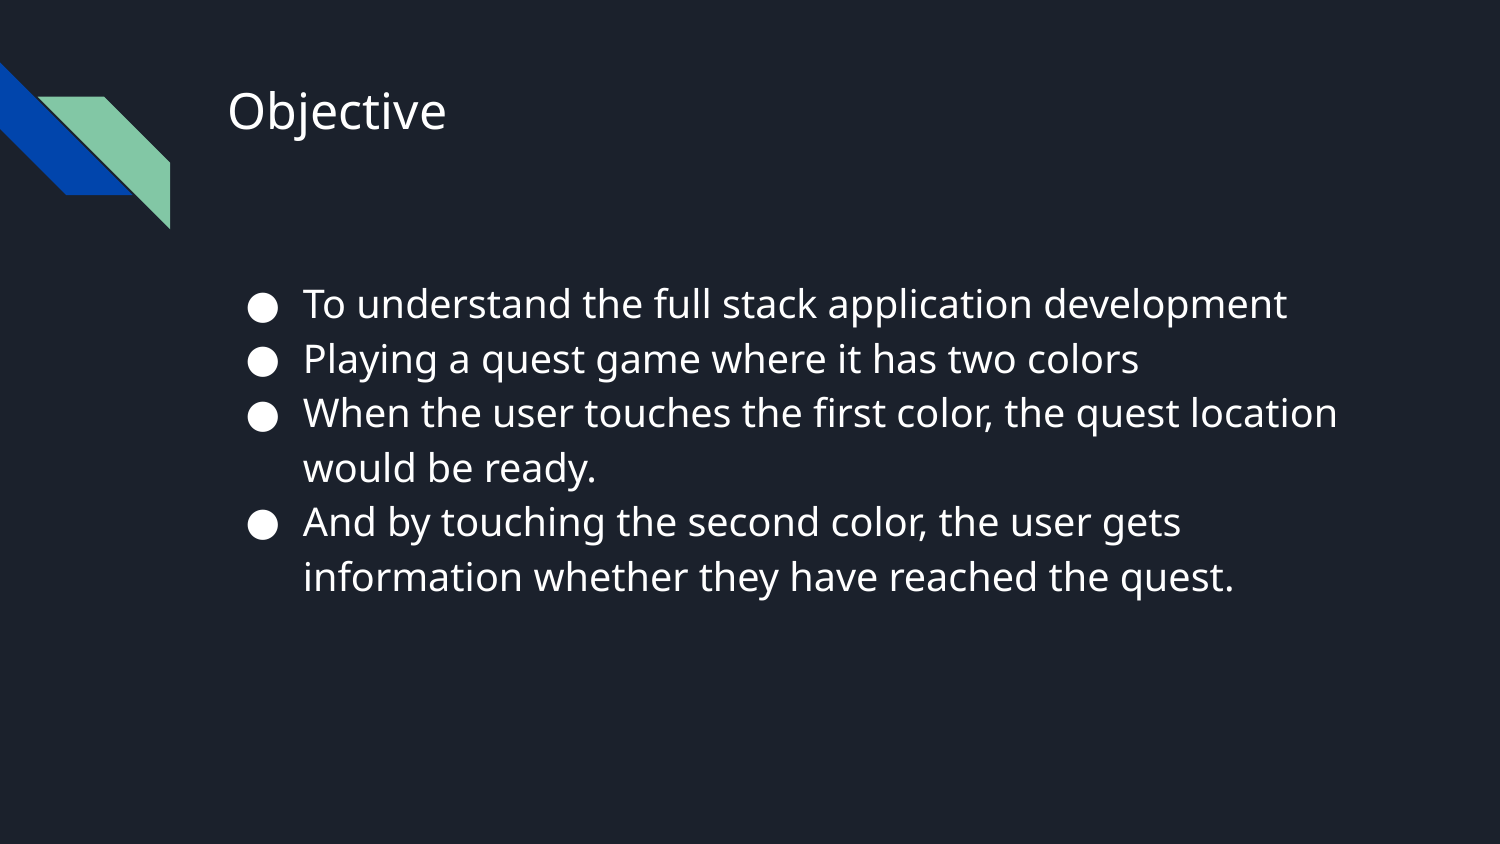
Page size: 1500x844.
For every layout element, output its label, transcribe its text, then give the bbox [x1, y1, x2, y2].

title Objective [212, 64, 1368, 215]
list To understand the full stack application development Playing a quest game where it has two colors When the user touches the first color, the quest location would be ready. And by touching the second color, the user gets information whether they have reached the quest. [212, 257, 1368, 735]
